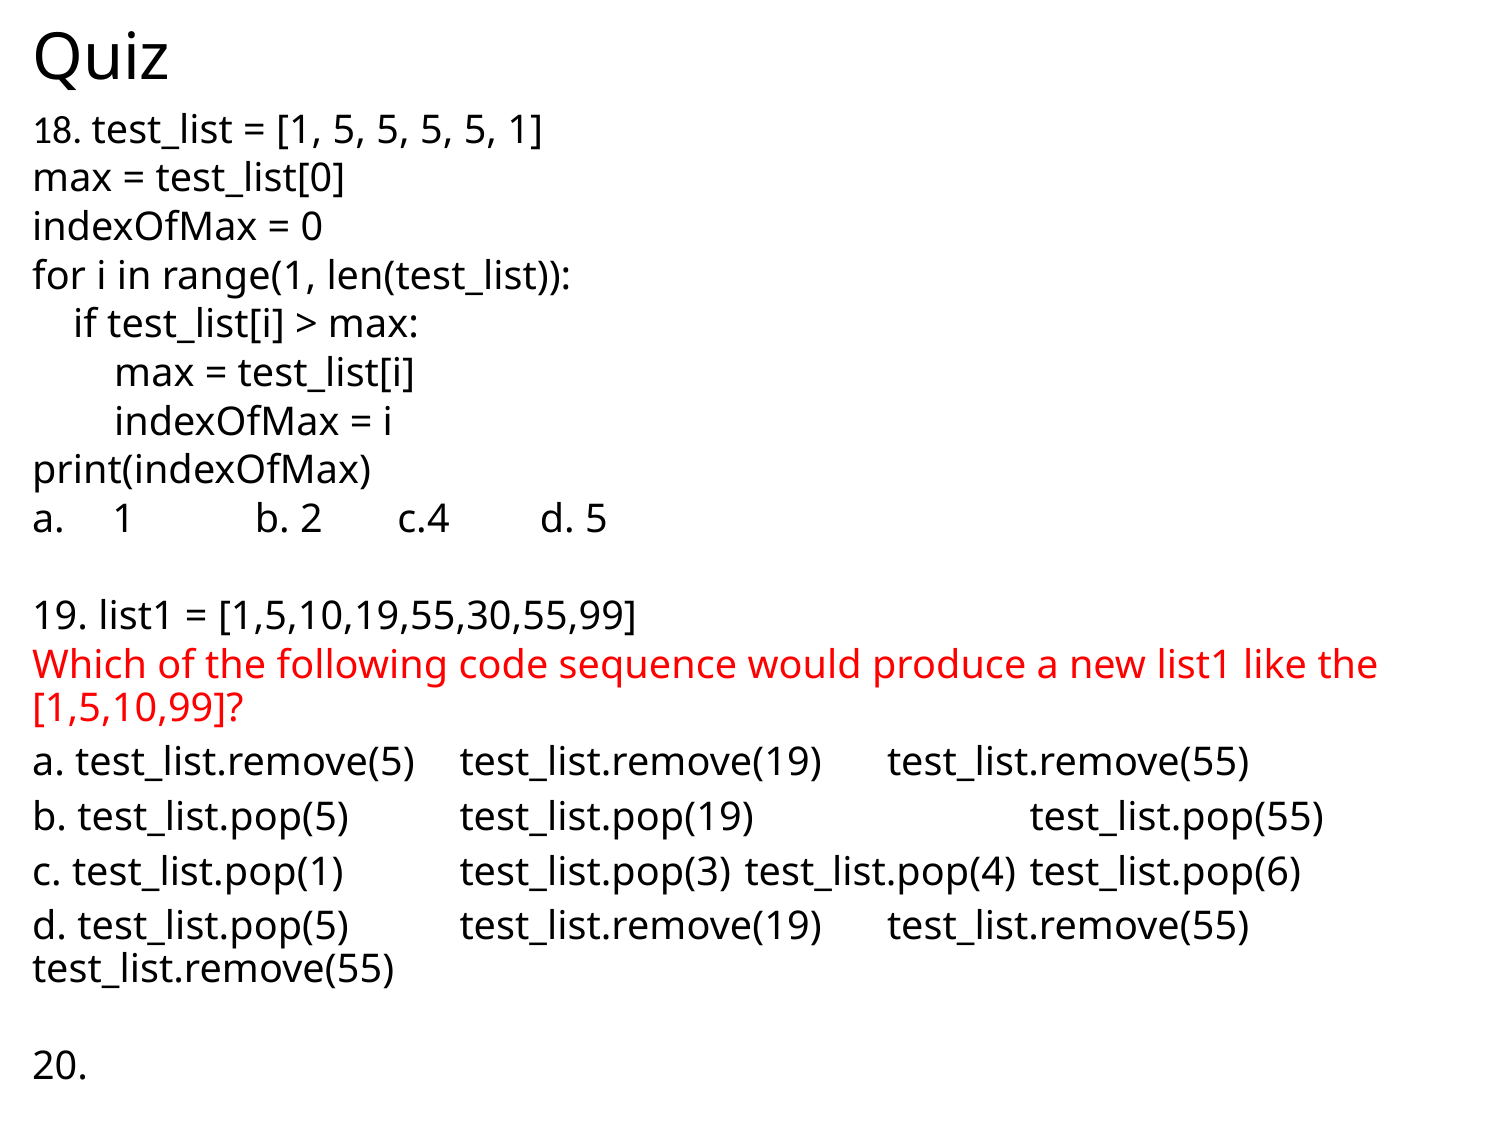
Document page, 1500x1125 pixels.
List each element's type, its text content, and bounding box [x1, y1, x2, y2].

list 18. test_list = [1, 5, 5, 5, 5, 1] max = test_list[0] indexOfMax = 0 for i in range(1, len(test_list)): if test_list[i] > max: max = test_list[i] indexOfMax = i print(indexOfMax) 1 b. 2 c.4 d. 5 19. list1 = [1,5,10,19,55,30,55,99] Which of the following code sequence would produce a new list1 like the [1,5,10,99]? a. test_list.remove(5) test_list.remove(19) test_list.remove(55) b. test_list.pop(5) test_list.pop(19) test_list.pop(55) c. test_list.pop(1) test_list.pop(3) test_list.pop(4) test_list.pop(6) d. test_list.pop(5) test_list.remove(19) test_list.remove(55) test_list.remove(55) 20. [17, 101, 1474, 1099]
title Quiz [17, 15, 1311, 101]
